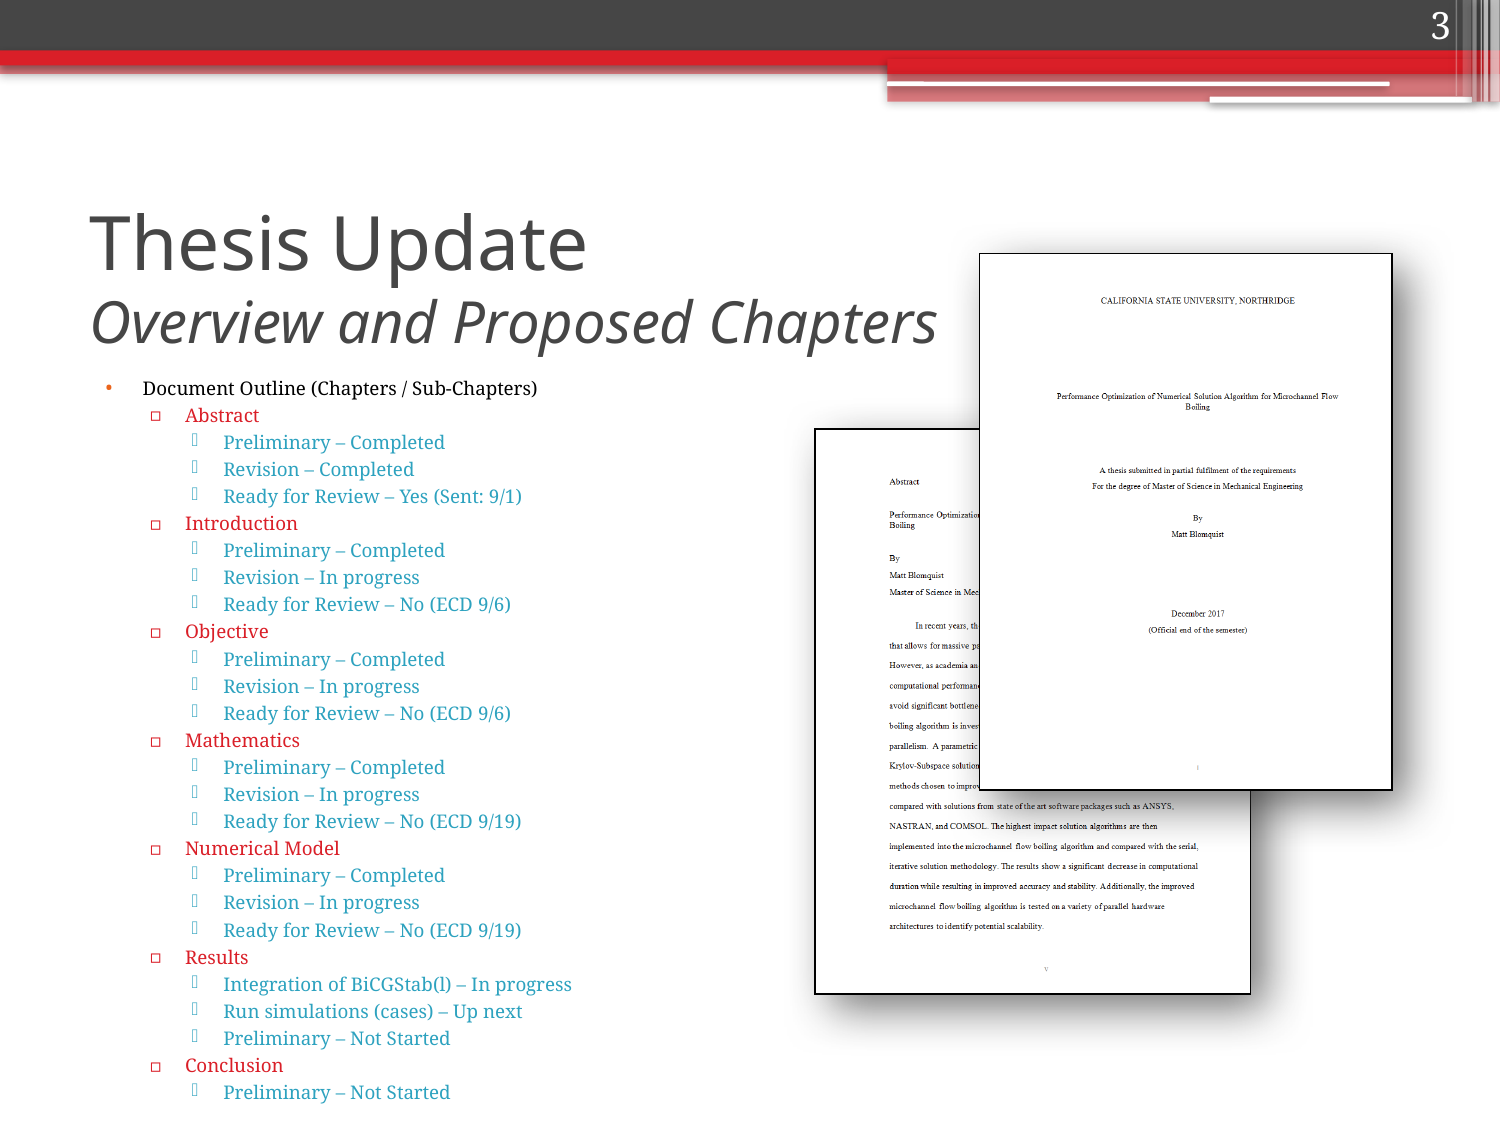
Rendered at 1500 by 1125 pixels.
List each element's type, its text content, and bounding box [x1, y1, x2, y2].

list Document Outline (Chapters / Sub-Chapters) Abstract Preliminary – Completed Revision – Completed Ready for Review – Yes (Sent: 9/1) Introduction Preliminary – Completed Revision – In progress Ready for Review – No (ECD 9/6) Objective Preliminary – Completed Revision – In progress Ready for Review – No (ECD 9/6) Mathematics Preliminary – Completed Revision – In progress Ready for Review – No (ECD 9/19) Numerical Model Preliminary – Completed Revision – In progress Ready for Review – No (ECD 9/19) Results Integration of BiCGStab(l) – In progress Run simulations (cases) – Up next Preliminary – Not Started Conclusion Preliminary – Not Started [75, 368, 738, 1112]
title Thesis Update Overview and Proposed Chapters [75, 187, 1425, 363]
picture [815, 253, 1392, 994]
slide_number 3 [1341, 0, 1466, 61]
